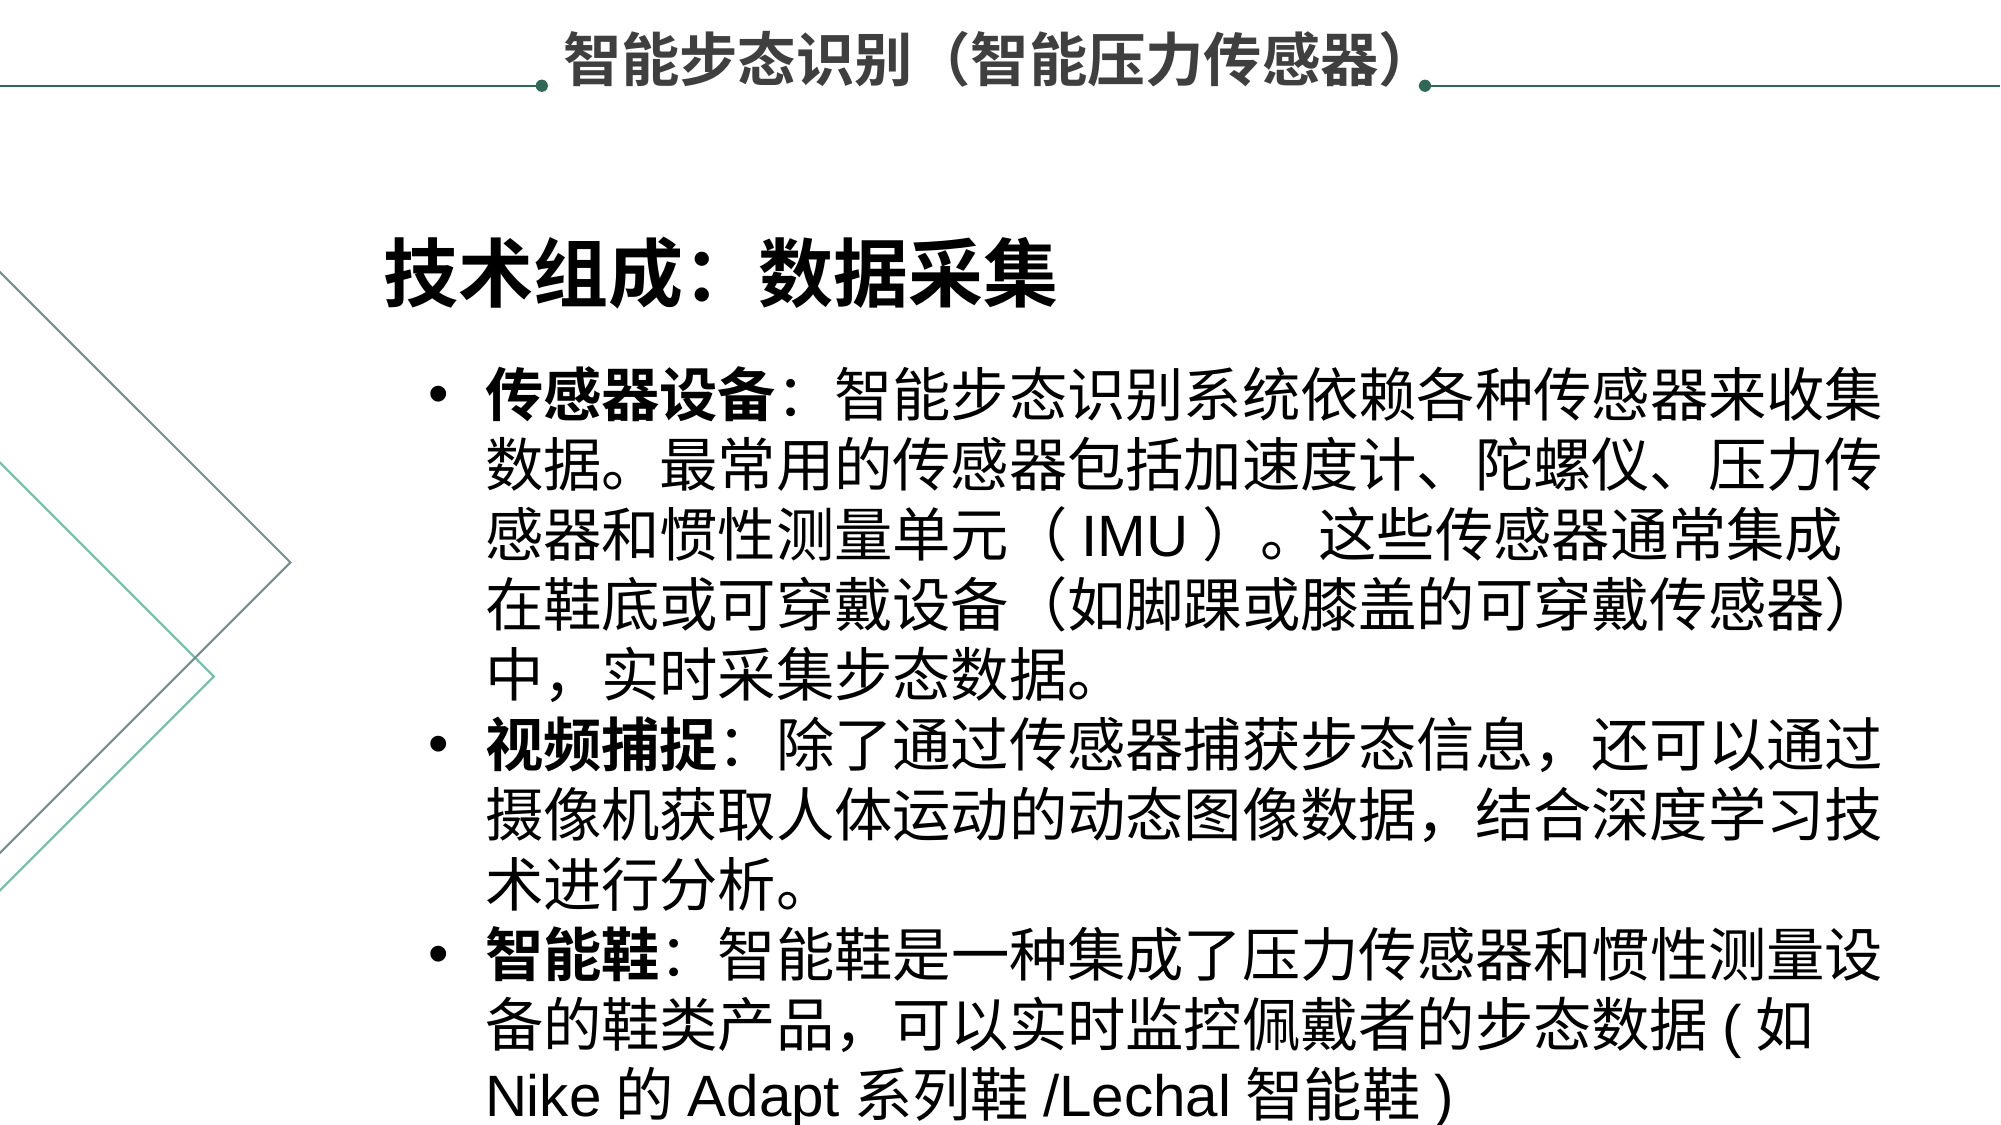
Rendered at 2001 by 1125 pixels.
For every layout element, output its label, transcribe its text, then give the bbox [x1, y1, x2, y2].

text_box 智能步态识别（智能压力传感器） [37, 31, 1963, 95]
text_box [0, 272, 291, 853]
text_box 技术组成：数据采集 [368, 218, 1074, 324]
text_box 传感器设备：智能步态识别系统依赖各种传感器来收集数据。最常用的传感器包括加速度计、陀螺仪、压力传感器和惯性测量单元（IMU）。这些传感器通常集成在鞋底或可穿戴设备（如脚踝或膝盖的可穿戴传感器）中，实时采集步态数据。 视频捕捉：除了通过传感器捕获步态信息，还可以通过摄像机获取人体运动的动态图像数据，结合深度学习技术进行分析。 智能鞋：智能鞋是一种集成了压力传感器和惯性测量设备的鞋类产品，可以实时监控佩戴者的步态数据(如Nike的Adapt系列鞋/Lechal智能鞋) [413, 350, 1908, 1125]
text_box [0, 658, 214, 891]
